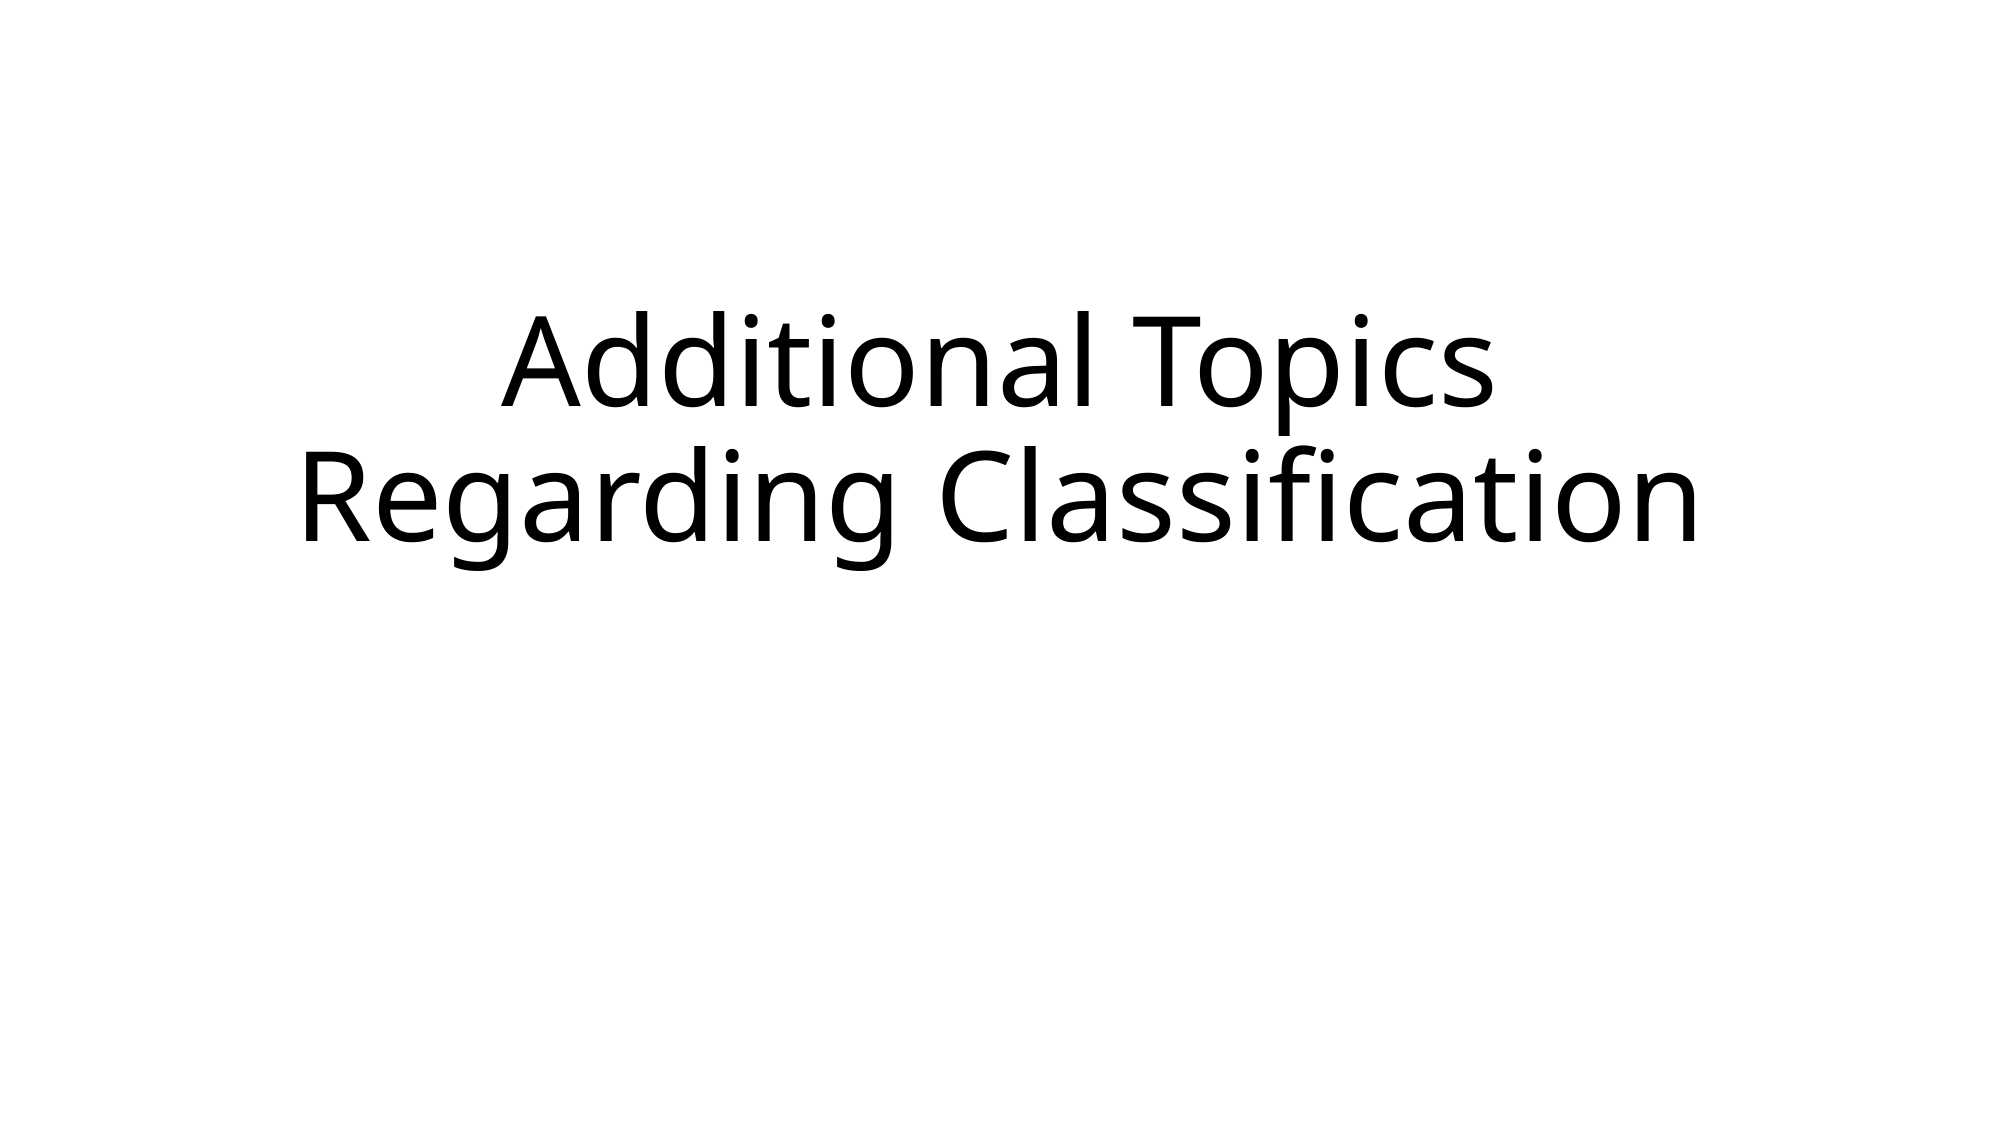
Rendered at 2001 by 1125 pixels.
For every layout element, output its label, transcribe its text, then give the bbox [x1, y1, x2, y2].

title Additional Topics Regarding Classification [249, 184, 1750, 576]
